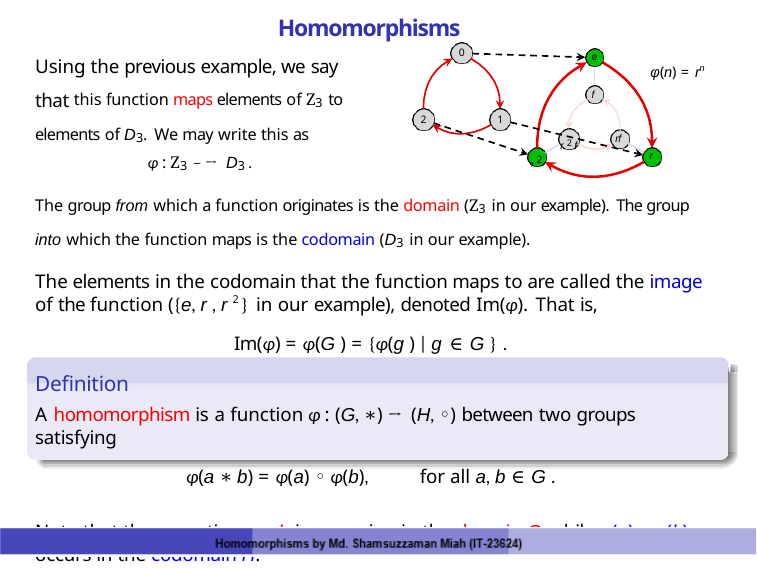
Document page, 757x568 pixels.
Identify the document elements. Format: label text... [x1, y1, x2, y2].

text_box φ(n) = rn [656, 59, 721, 81]
picture [584, 48, 604, 52]
text_box The group from which a function originates is the domain (Z3 in our example). The group into which the function maps is the codomain (D3 in our example). The elements in the codomain that the function maps to are called the image of the function ({e, r , r 2} in our example), denoted Im(φ). That is, Im(φ) = φ(G ) = {φ(g ) | g ∈ G } . Definition A homomorphism is a function φ : (G, ∗) → (H, ◦) between two groups satisfying φ(a ∗ b) = φ(a) ◦ φ(b), for all a, b ∈ G . Note that the operation a ∗ b is occurring in the domain G while φ(a) ◦ φ(b) occurs in the codomain H. [20, 183, 729, 525]
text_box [422, 57, 427, 135]
text_box φ : Z3 −→ D3 . [141, 140, 271, 176]
picture [0, 526, 757, 557]
title Homomorphisms [15, 11, 721, 109]
picture [412, 108, 422, 131]
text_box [432, 52, 644, 158]
text_box Using the previous example, we say that this function maps elements of Z3 to elements of D3. We may write this as [30, 50, 363, 149]
picture [658, 147, 662, 167]
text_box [535, 60, 658, 179]
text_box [26, 357, 738, 469]
picture [527, 158, 535, 167]
picture [450, 42, 473, 52]
